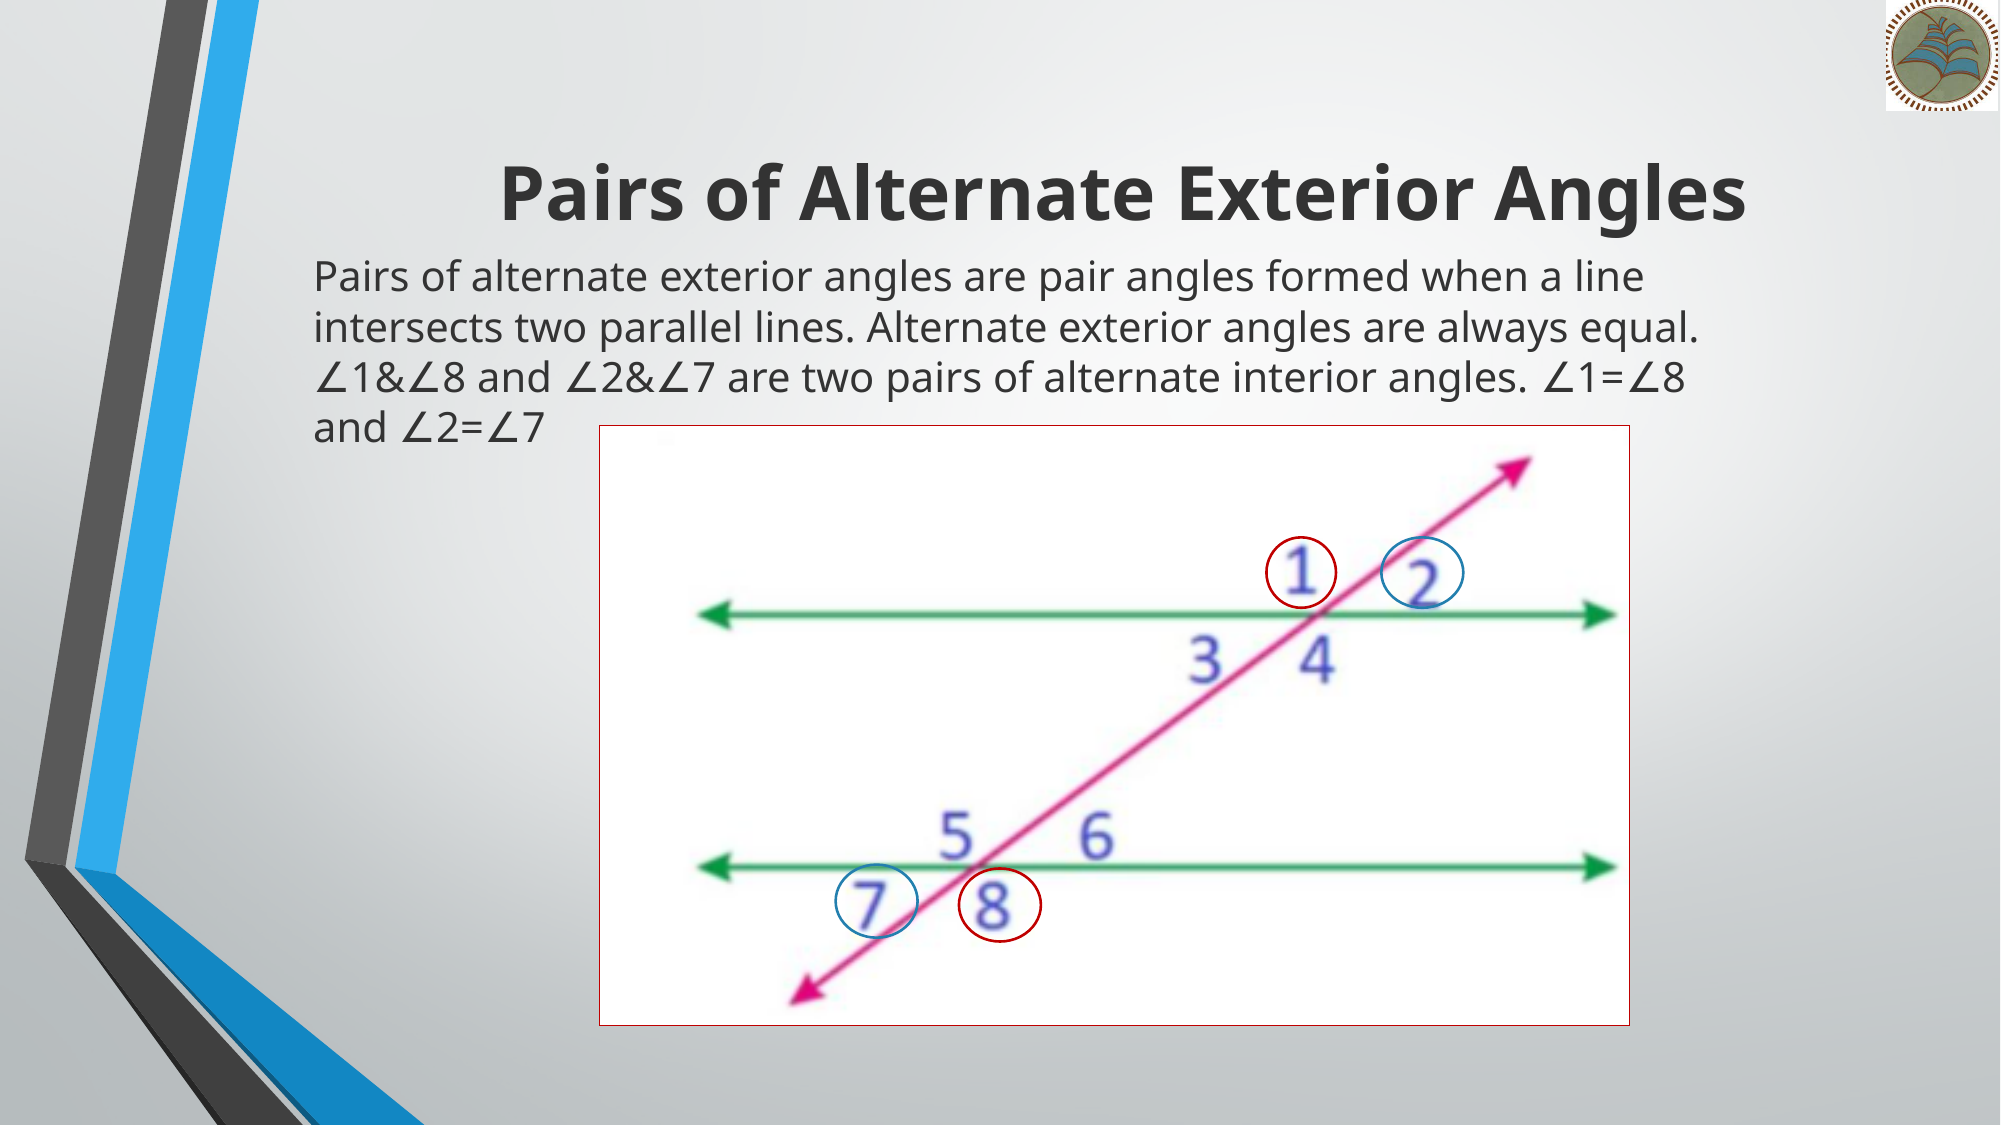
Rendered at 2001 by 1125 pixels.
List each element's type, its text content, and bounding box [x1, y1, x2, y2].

picture [1886, 0, 1998, 111]
list Pairs of alternate exterior angles are pair angles formed when a line intersects two parallel lines. Alternate exterior angles are always equal. ∠1&∠8 and ∠2&∠7 are two pairs of alternate interior angles. ∠1=∠8 and ∠2=∠7 [298, 242, 1764, 1012]
picture [599, 425, 1630, 1026]
title Pairs of Alternate Exterior Angles [298, 46, 1764, 242]
